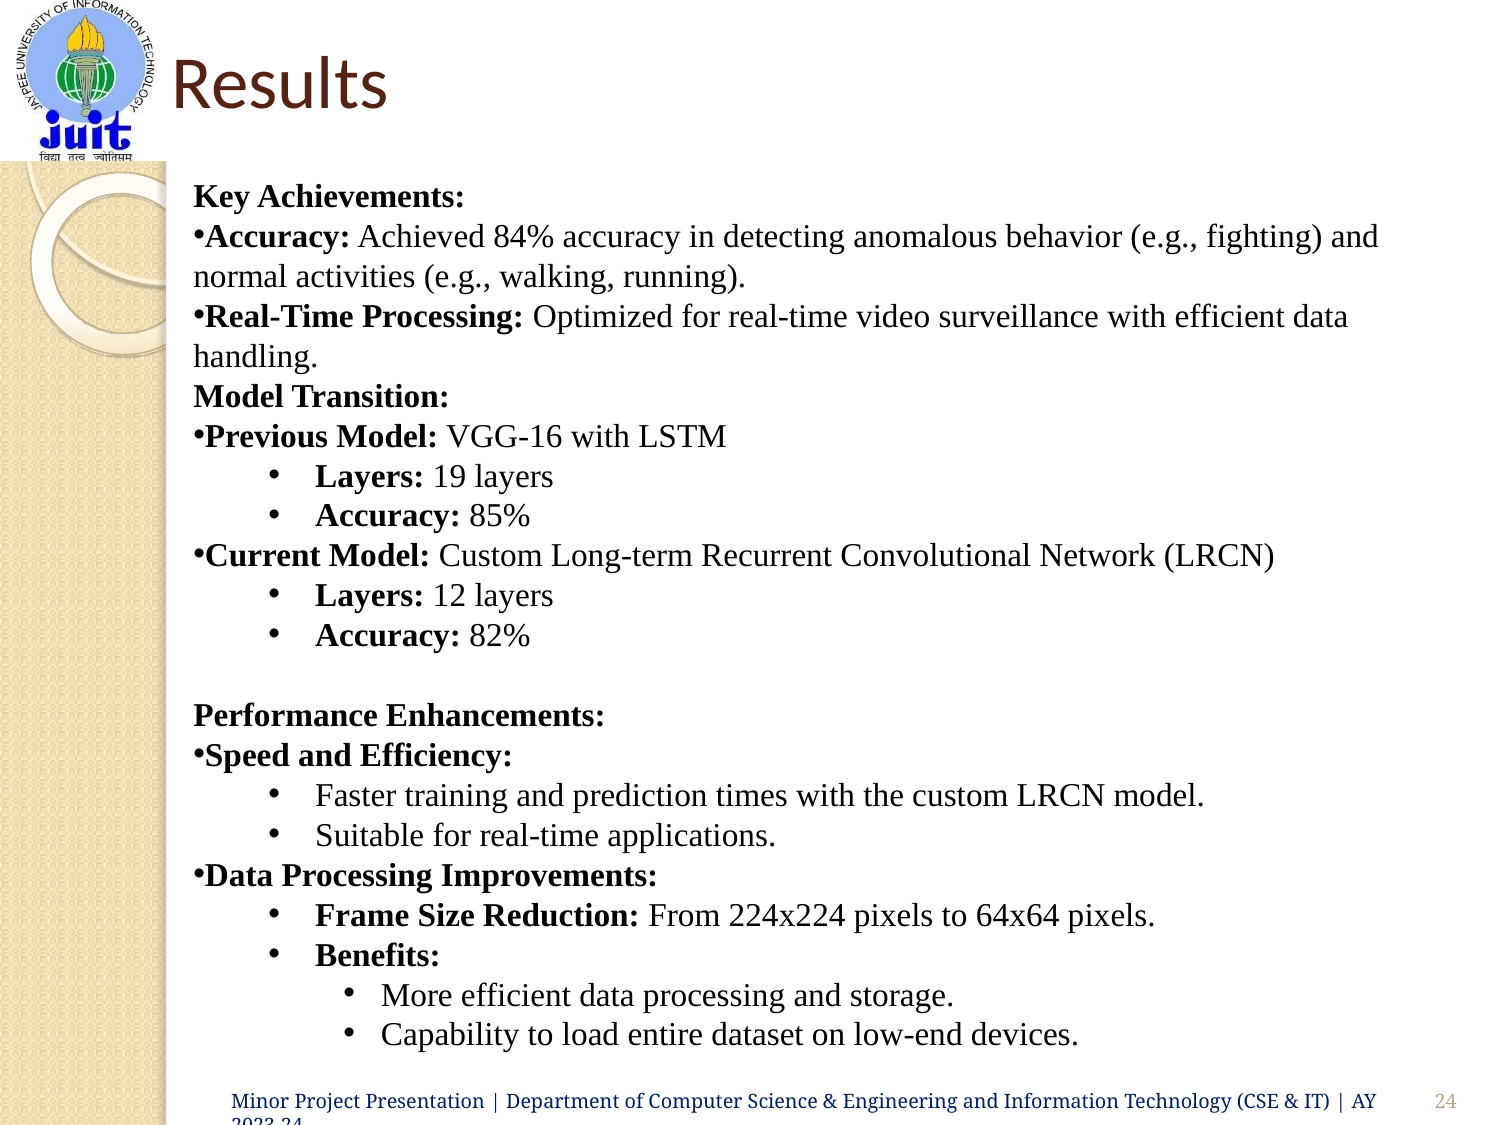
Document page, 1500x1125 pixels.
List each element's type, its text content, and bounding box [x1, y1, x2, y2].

list Key Achievements: Accuracy: Achieved 84% accuracy in detecting anomalous behavior (e.g., fighting) and normal activities (e.g., walking, running). Real-Time Processing: Optimized for real-time video surveillance with efficient data handling. Model Transition: Previous Model: VGG-16 with LSTM Layers: 19 layers Accuracy: 85% Current Model: Custom Long-term Recurrent Convolutional Network (LRCN) Layers: 12 layers Accuracy: 82% Performance Enhancements: Speed and Efficiency: Faster training and prediction times with the custom LRCN model. Suitable for real-time applications. Data Processing Improvements: Frame Size Reduction: From 224x224 pixels to 64x64 pixels. Benefits: More efficient data processing and storage. Capability to load entire dataset on low-end devices. [193, 174, 1421, 1063]
picture [0, 0, 171, 1125]
title Results [171, 31, 1475, 222]
text_box [467, 242, 1032, 882]
footer Minor Project Presentation | Department of Computer Science & Engineering and Information Technology (CSE & IT) | AY 2023-24 [231, 1089, 1384, 1125]
slide_number 24 [1434, 1089, 1469, 1125]
